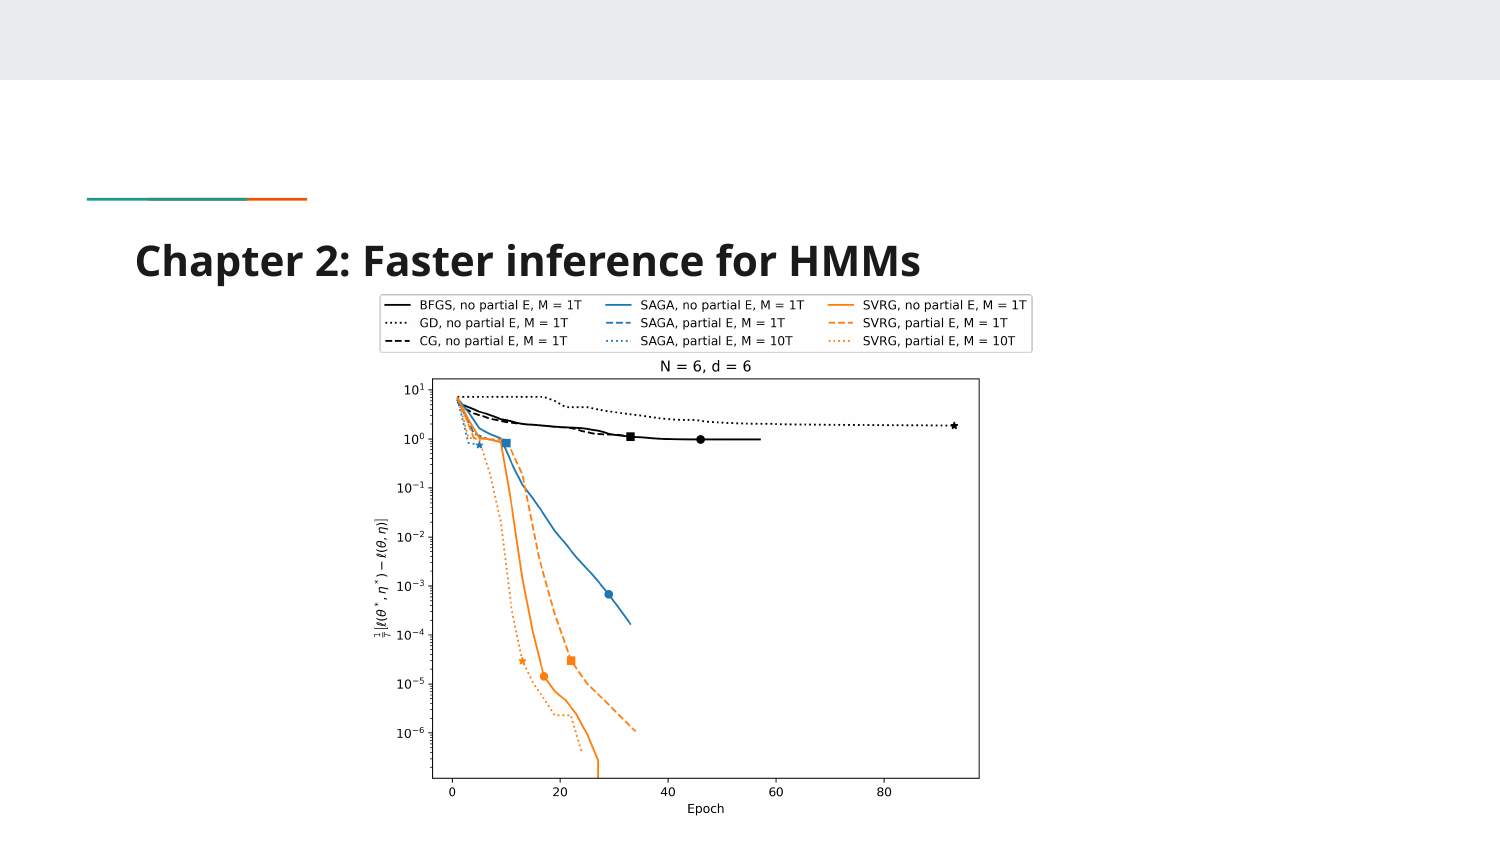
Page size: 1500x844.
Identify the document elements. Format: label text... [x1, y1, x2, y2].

title Chapter 2: Faster inference for HMMs [119, 216, 1381, 305]
picture [365, 286, 1040, 824]
